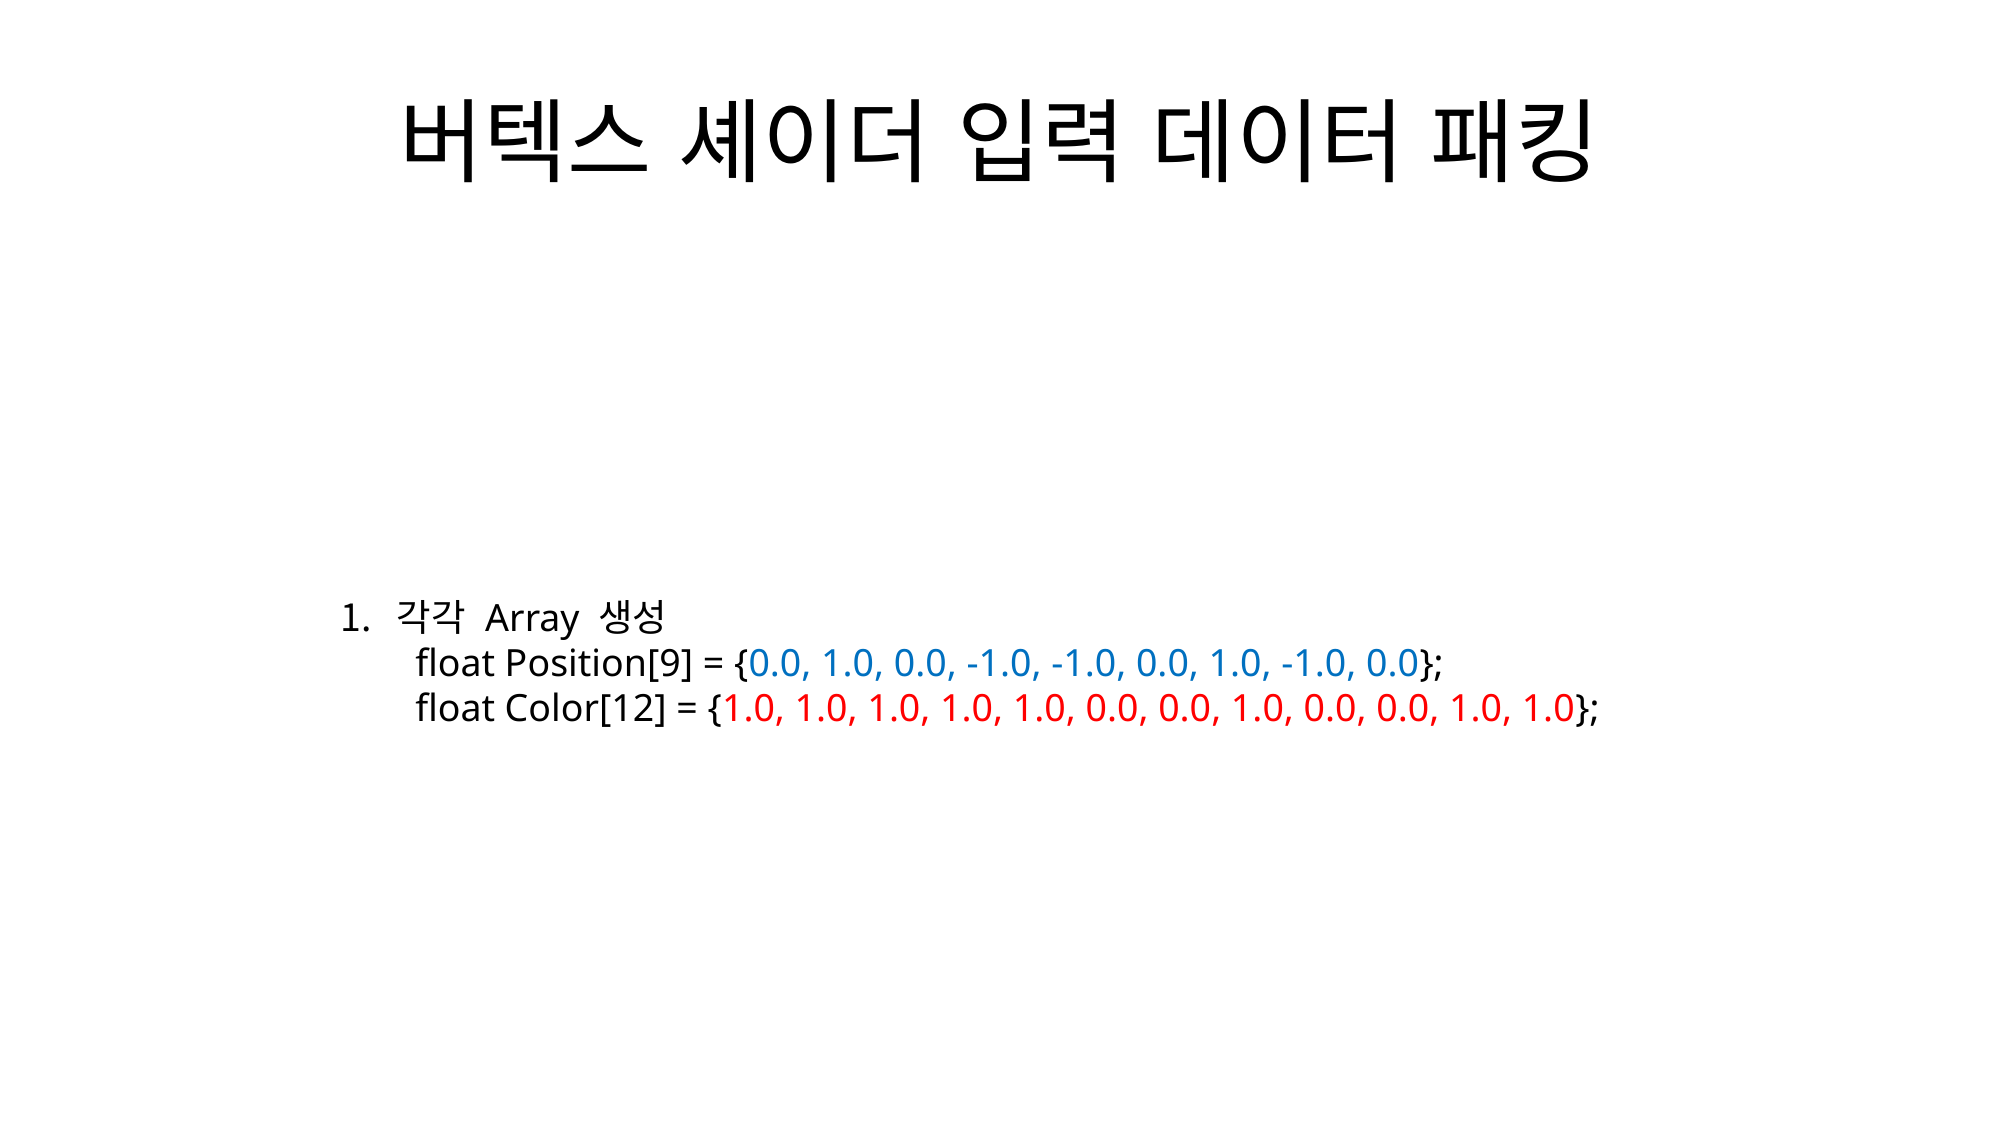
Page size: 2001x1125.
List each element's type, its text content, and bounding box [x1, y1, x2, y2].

title 버텍스 셰이더 입력 데이터 패킹 [99, 45, 1900, 233]
text_box 각각 Array 생성 float Position[9] = {0.0, 1.0, 0.0, -1.0, -1.0, 0.0, 1.0, -1.0, 0.0}; float Color[12] = {1.0, 1.0, 1.0, 1.0, 1.0, 0.0, 0.0, 1.0, 0.0, 0.0, 1.0, 1.0}; [325, 586, 1670, 736]
